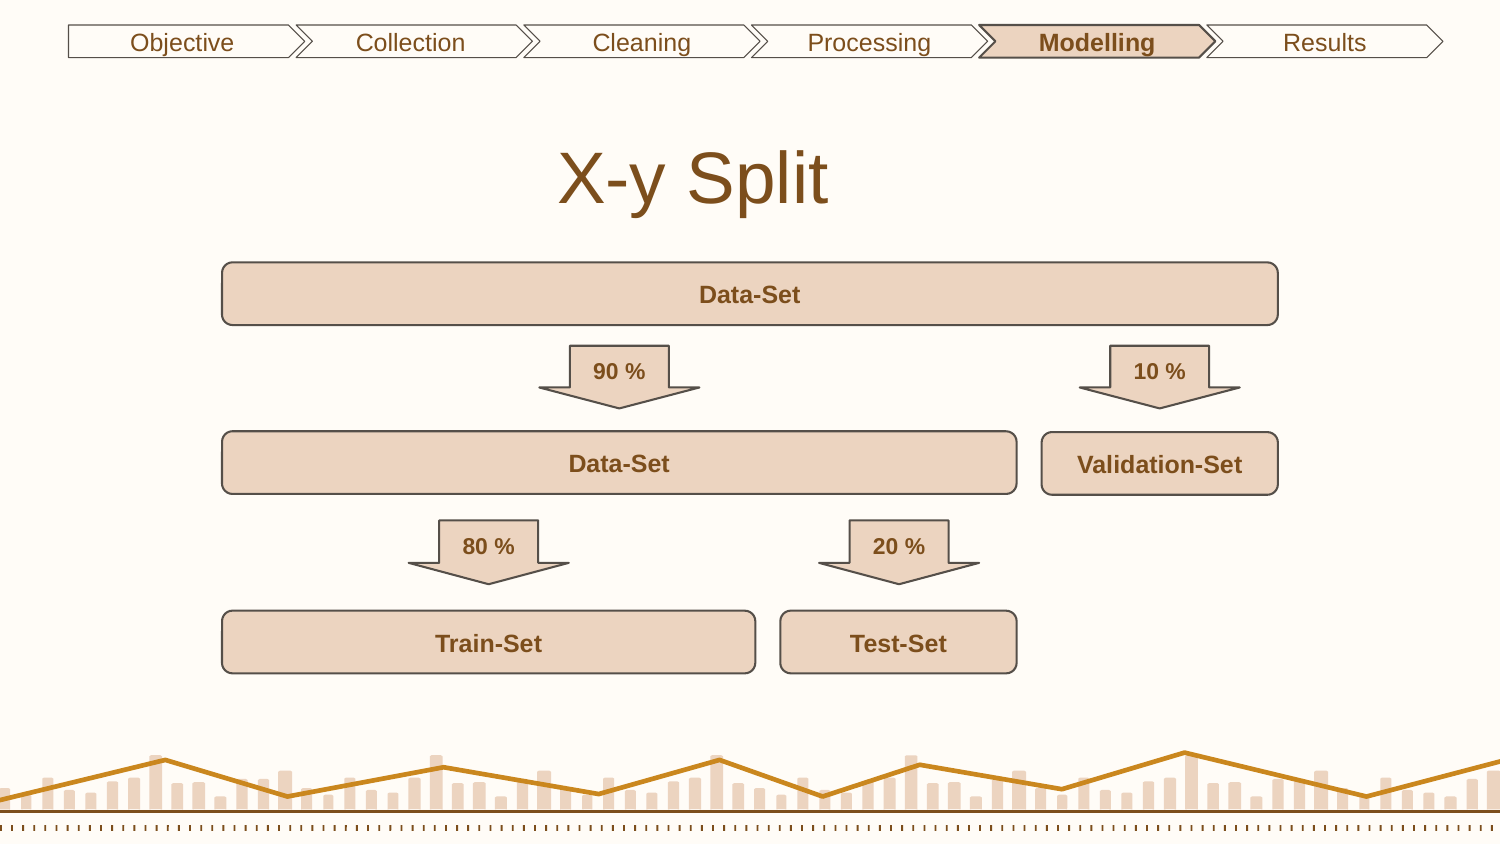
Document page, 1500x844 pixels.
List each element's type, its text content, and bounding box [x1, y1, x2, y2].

text_box 80 % [406, 518, 571, 587]
text_box Data-Set [219, 429, 1019, 497]
text_box Validation-Set [1039, 429, 1280, 497]
text_box Collection [294, 22, 535, 60]
text_box 10 % [1077, 343, 1242, 411]
text_box Processing [749, 22, 990, 60]
text_box Cleaning [521, 22, 763, 60]
title X-y Split [61, 115, 1325, 210]
text_box Test-Set [778, 608, 1019, 676]
text_box Train-Set [219, 608, 758, 676]
text_box 90 % [537, 343, 702, 411]
text_box Data-Set [219, 260, 1280, 328]
text_box Modelling [977, 22, 1218, 60]
text_box 20 % [816, 518, 982, 587]
text_box Results [1204, 22, 1446, 60]
text_box Objective [66, 22, 307, 60]
